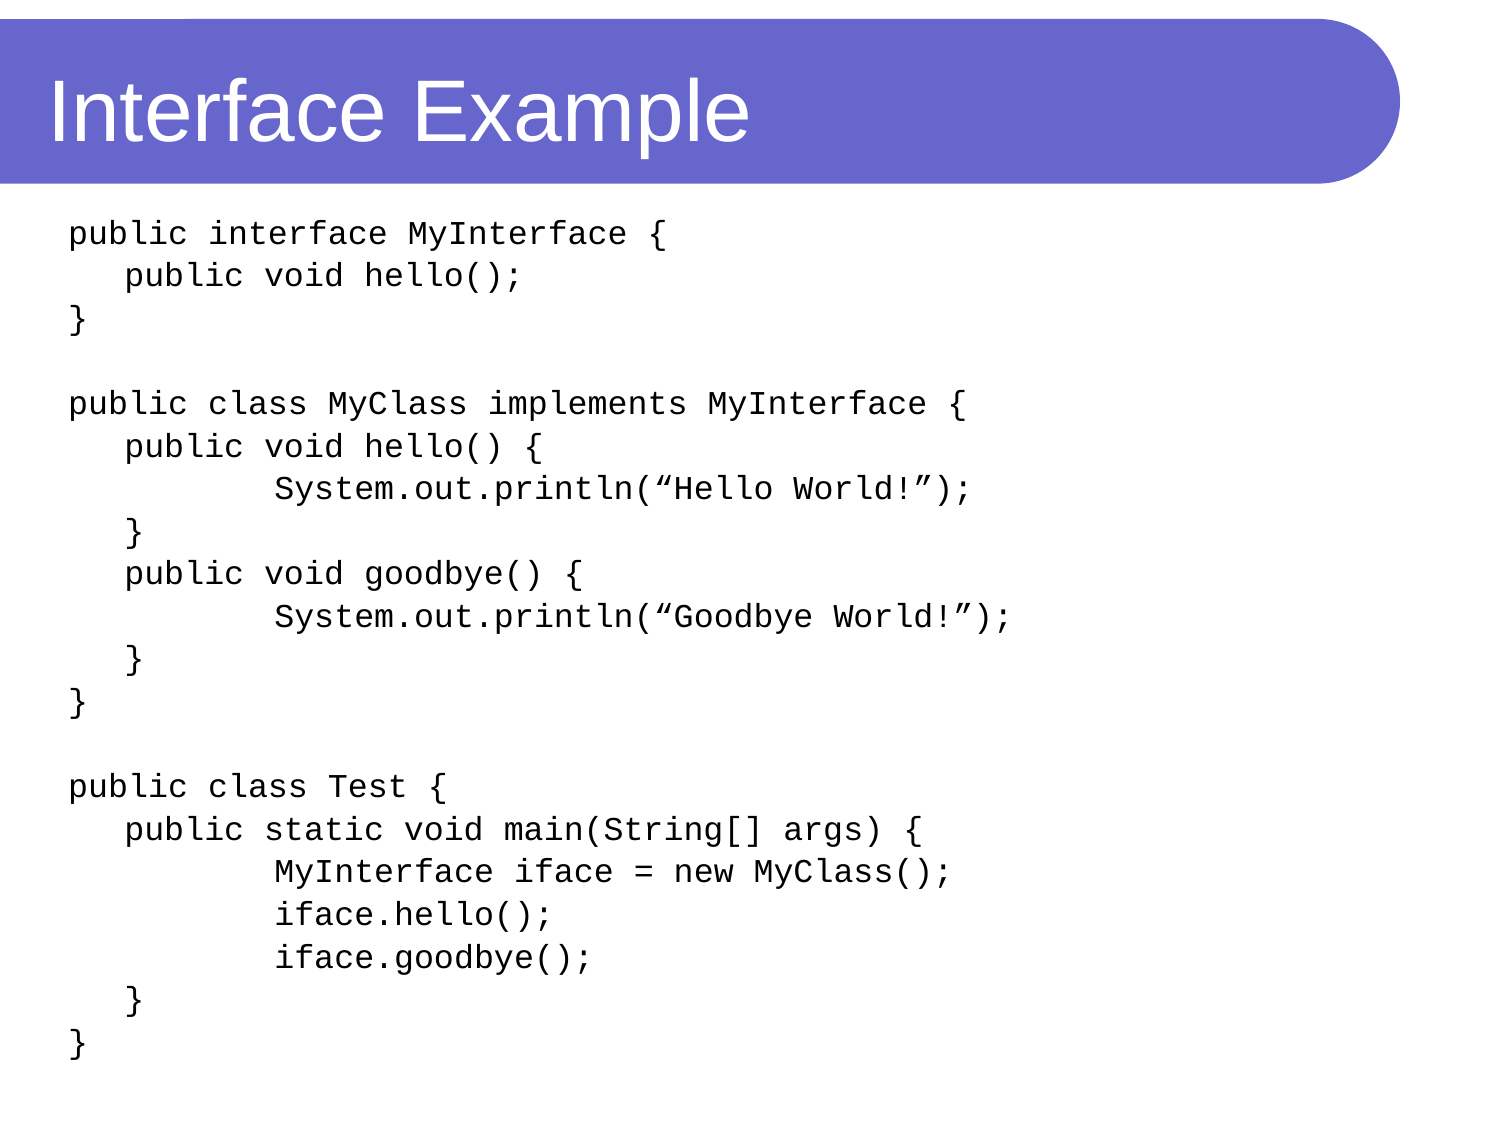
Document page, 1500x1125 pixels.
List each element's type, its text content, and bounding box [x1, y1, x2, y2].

list public interface MyInterface { public void hello(); } public class MyClass implements MyInterface { public void hello() { System.out.println(“Hello World!”); } public void goodbye() { System.out.println(“Goodbye World!”); } } public class Test { public static void main(String[] args) { MyInterface iface = new MyClass(); iface.hello(); iface.goodbye(); } } [53, 208, 1447, 1071]
title Interface Example [32, 31, 1347, 182]
